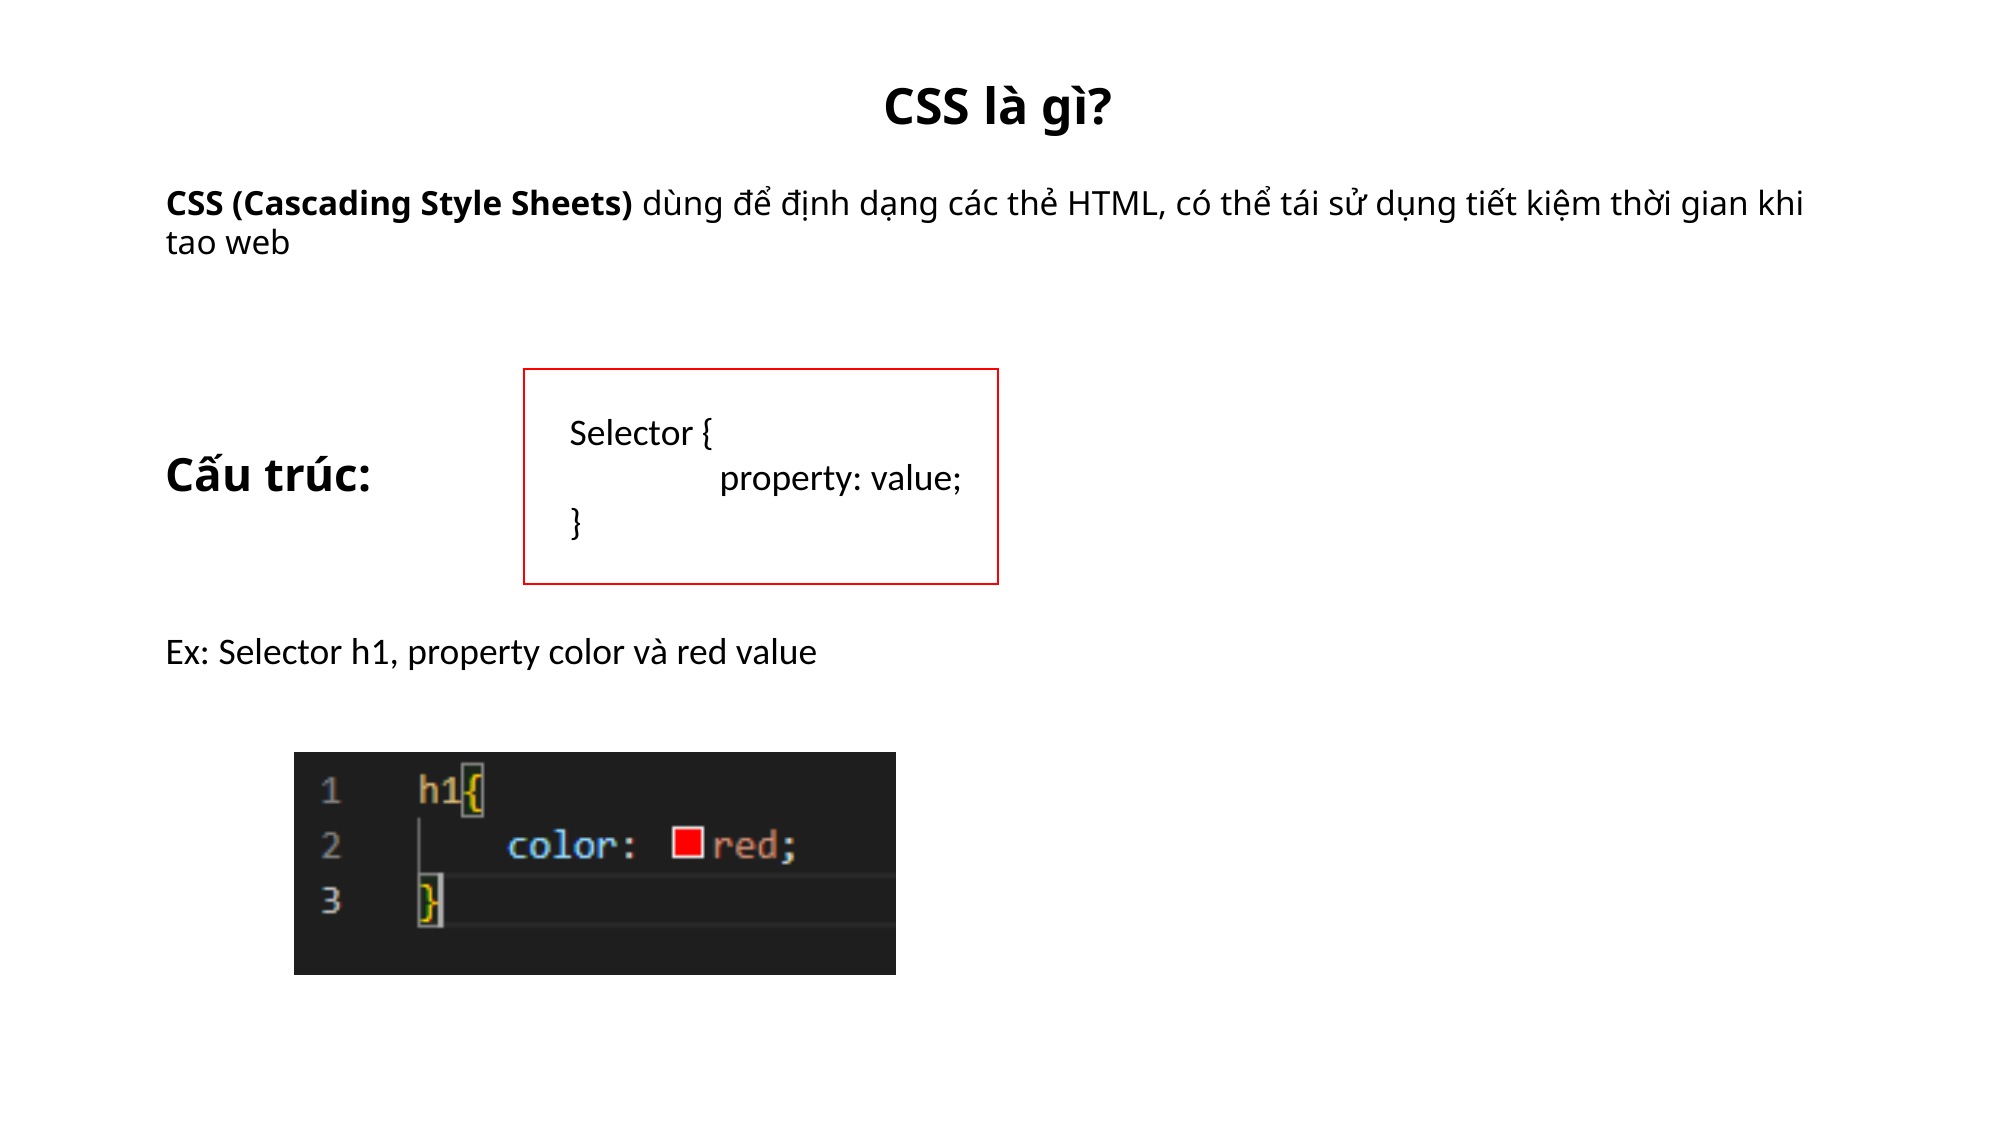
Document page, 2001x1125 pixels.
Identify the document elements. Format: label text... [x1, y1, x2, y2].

text_box Ex: Selector h1, property color và red value [150, 619, 980, 680]
text_box Cấu trúc: [150, 437, 392, 508]
title CSS là gì? [247, 67, 1748, 143]
text_box [523, 368, 999, 585]
picture [294, 752, 896, 975]
text_box CSS (Cascading Style Sheets) dùng để định dạng các thẻ HTML, có thể tái sử dụng tiết kiệm thời gian khi tao web [151, 174, 1845, 269]
